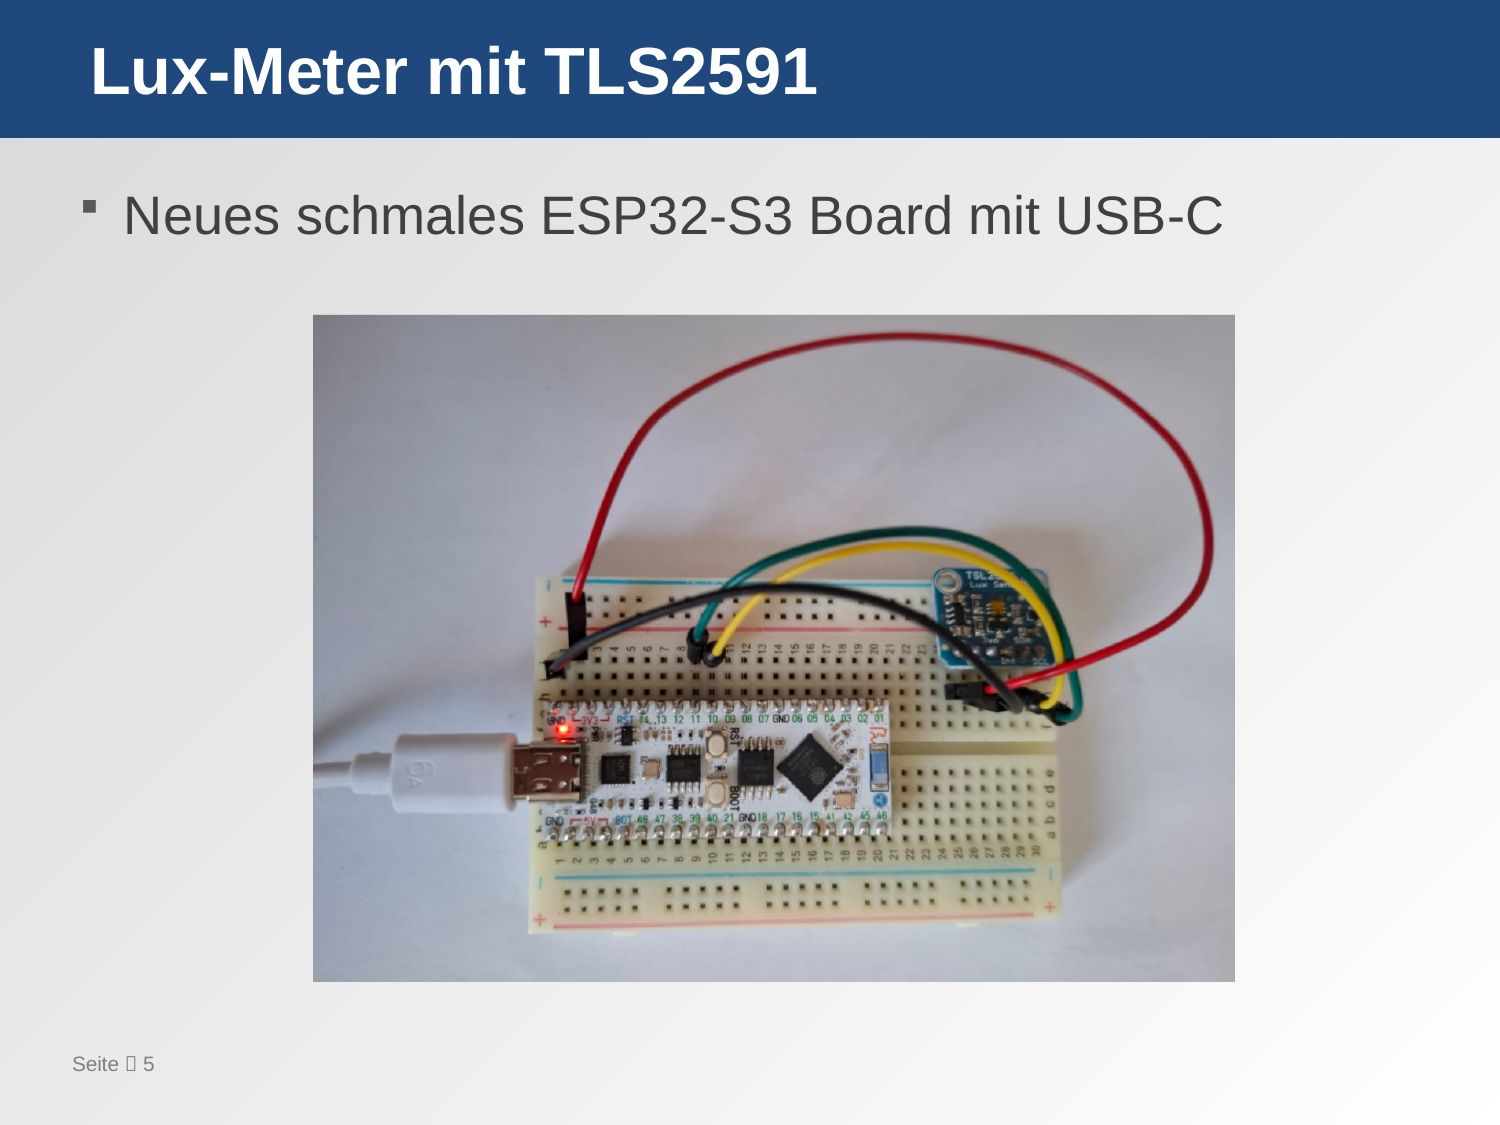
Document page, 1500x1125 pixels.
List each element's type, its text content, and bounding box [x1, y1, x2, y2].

list Neues schmales ESP32-S3 Board mit USB-C [64, 172, 1412, 929]
title Lux-Meter mit TLS2591 [75, 20, 1425, 208]
picture [314, 186, 1235, 1109]
